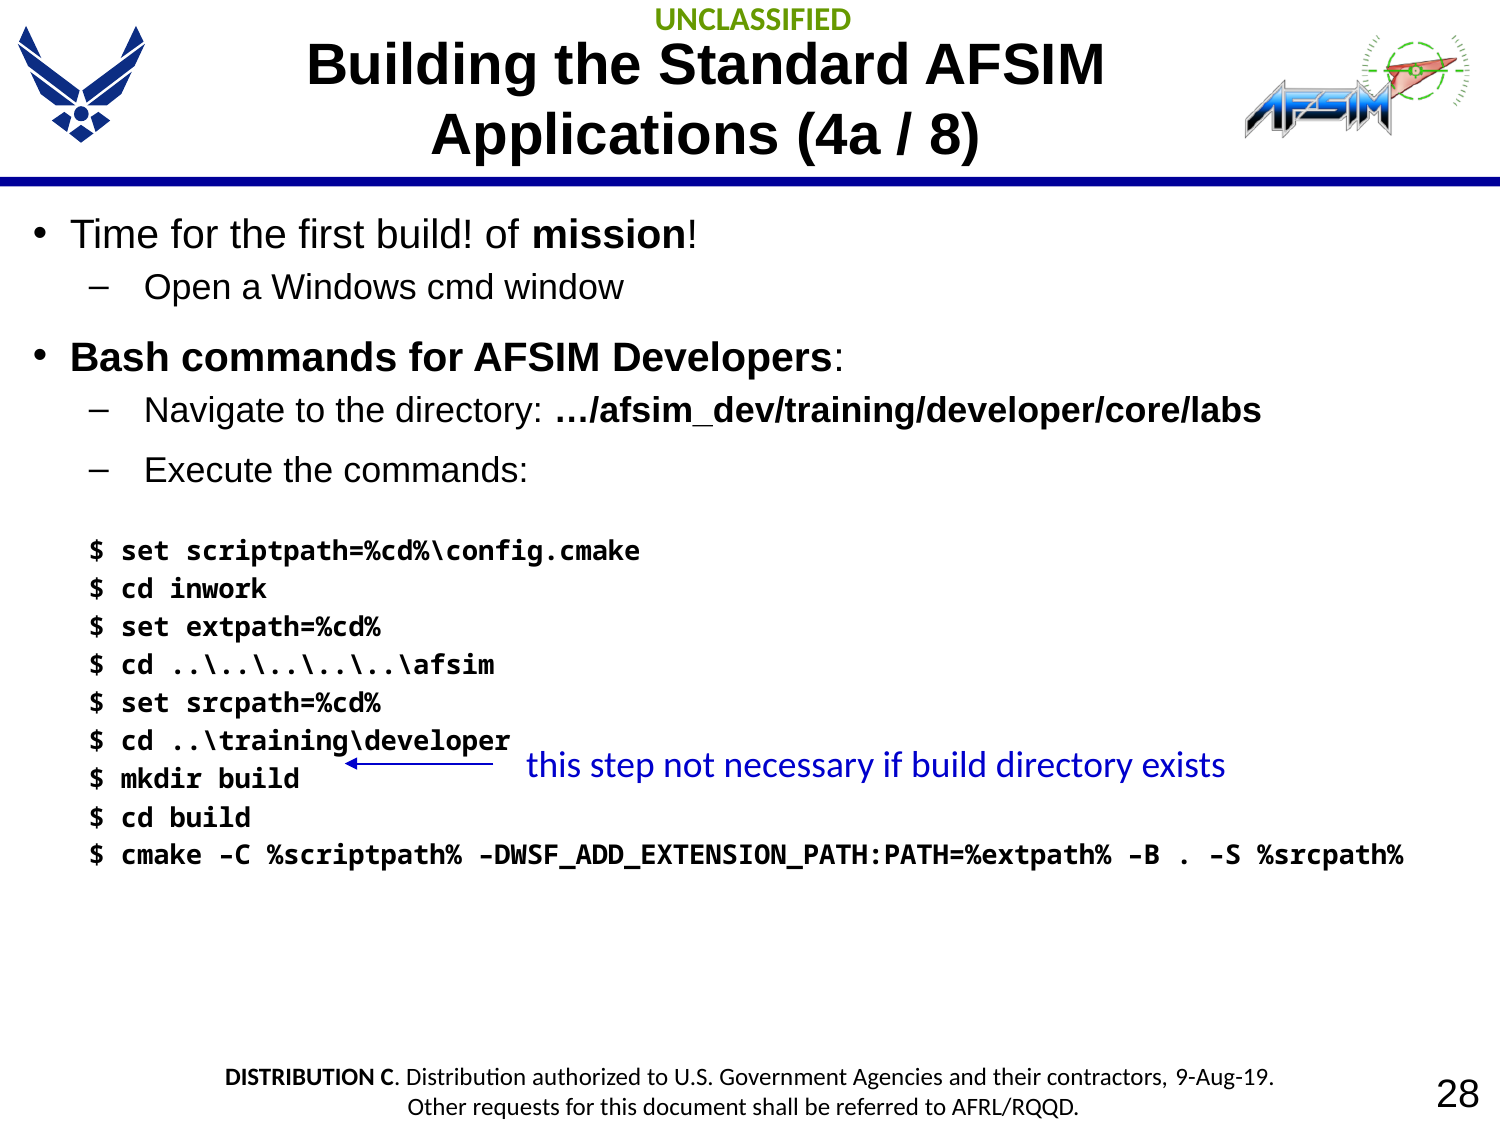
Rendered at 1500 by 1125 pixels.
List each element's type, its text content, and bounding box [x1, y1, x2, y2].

picture [1237, 22, 1483, 147]
title Building the Standard AFSIM Applications (4a / 8) [162, 87, 1250, 175]
list Time for the first build! of mission! Open a Windows cmd window Bash commands for AFSIM Developers: Navigate to the directory: …/afsim_dev/training/developer/core/labs Execute the commands: $ set scriptpath=%cd%\config.cmake $ cd inwork $ set extpath=%cd% $ cd ..\..\..\..\..\afsim $ set srcpath=%cd% $ cd ..\training\developer $ mkdir build $ cd build $ cmake –C %scriptpath% –DWSF_ADD_EXTENSION_PATH:PATH=%extpath% –B . –S %srcpath% [0, 187, 1500, 881]
text_box this step not necessary if build directory exists [511, 732, 1242, 793]
